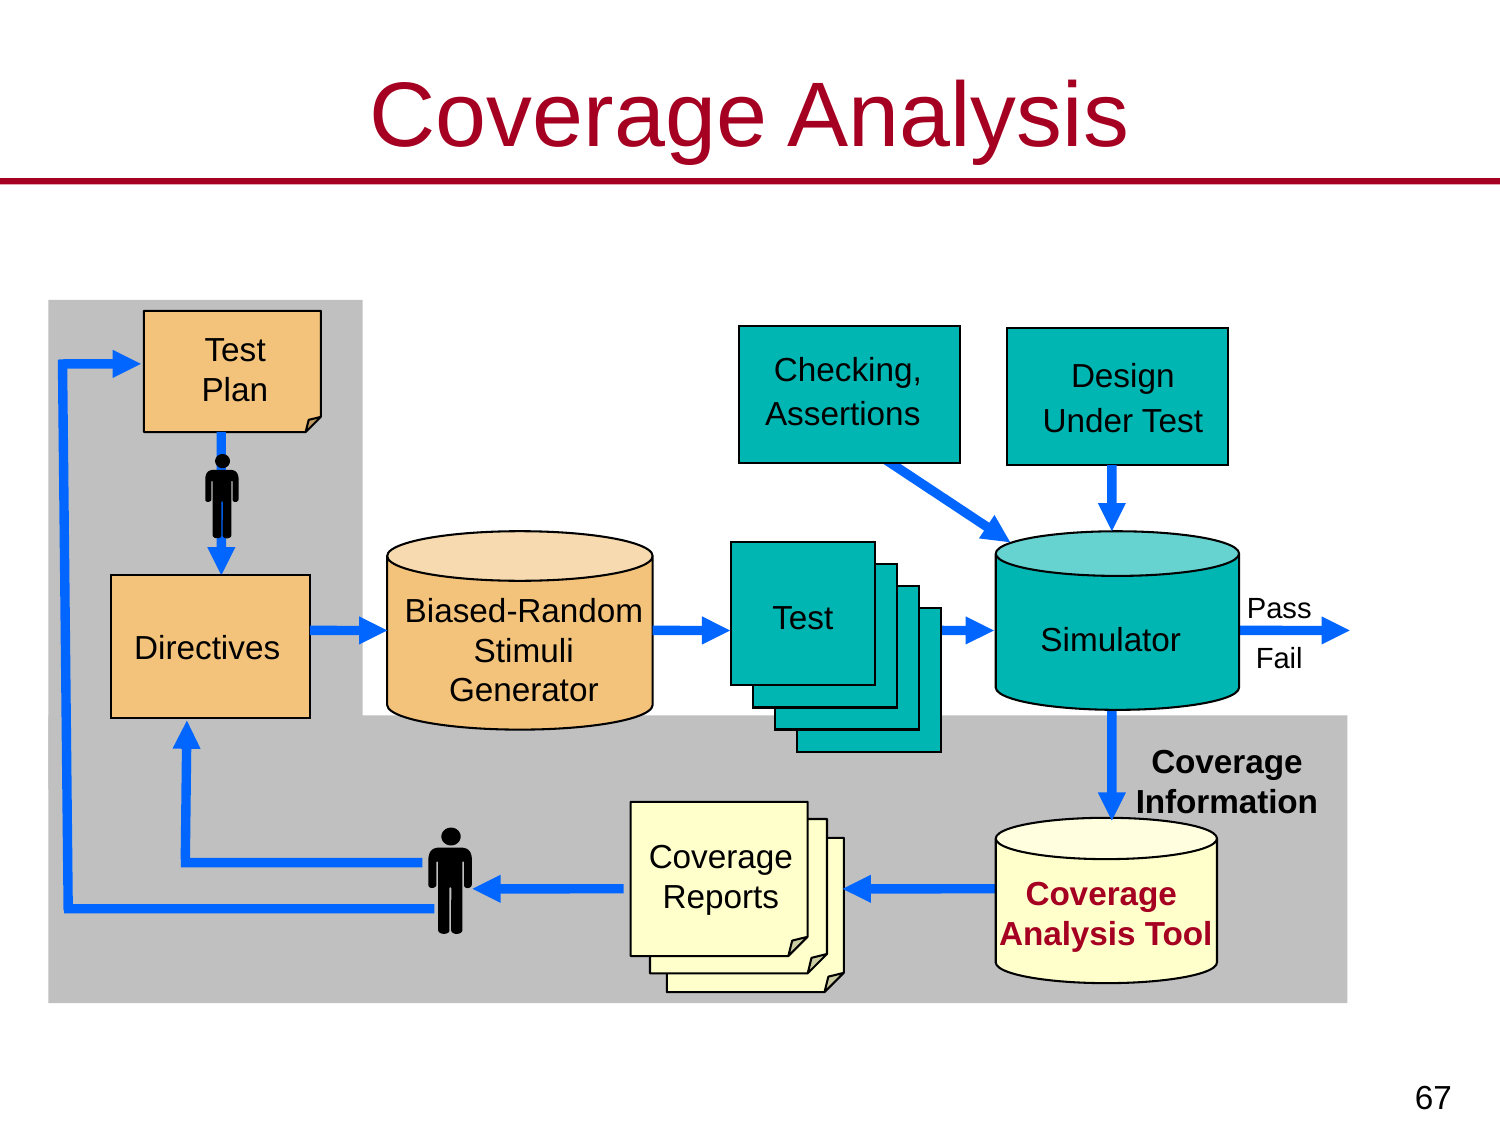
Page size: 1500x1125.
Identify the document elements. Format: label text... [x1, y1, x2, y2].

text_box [48, 299, 1350, 1004]
title Coverage Analysis [0, 44, 1500, 175]
